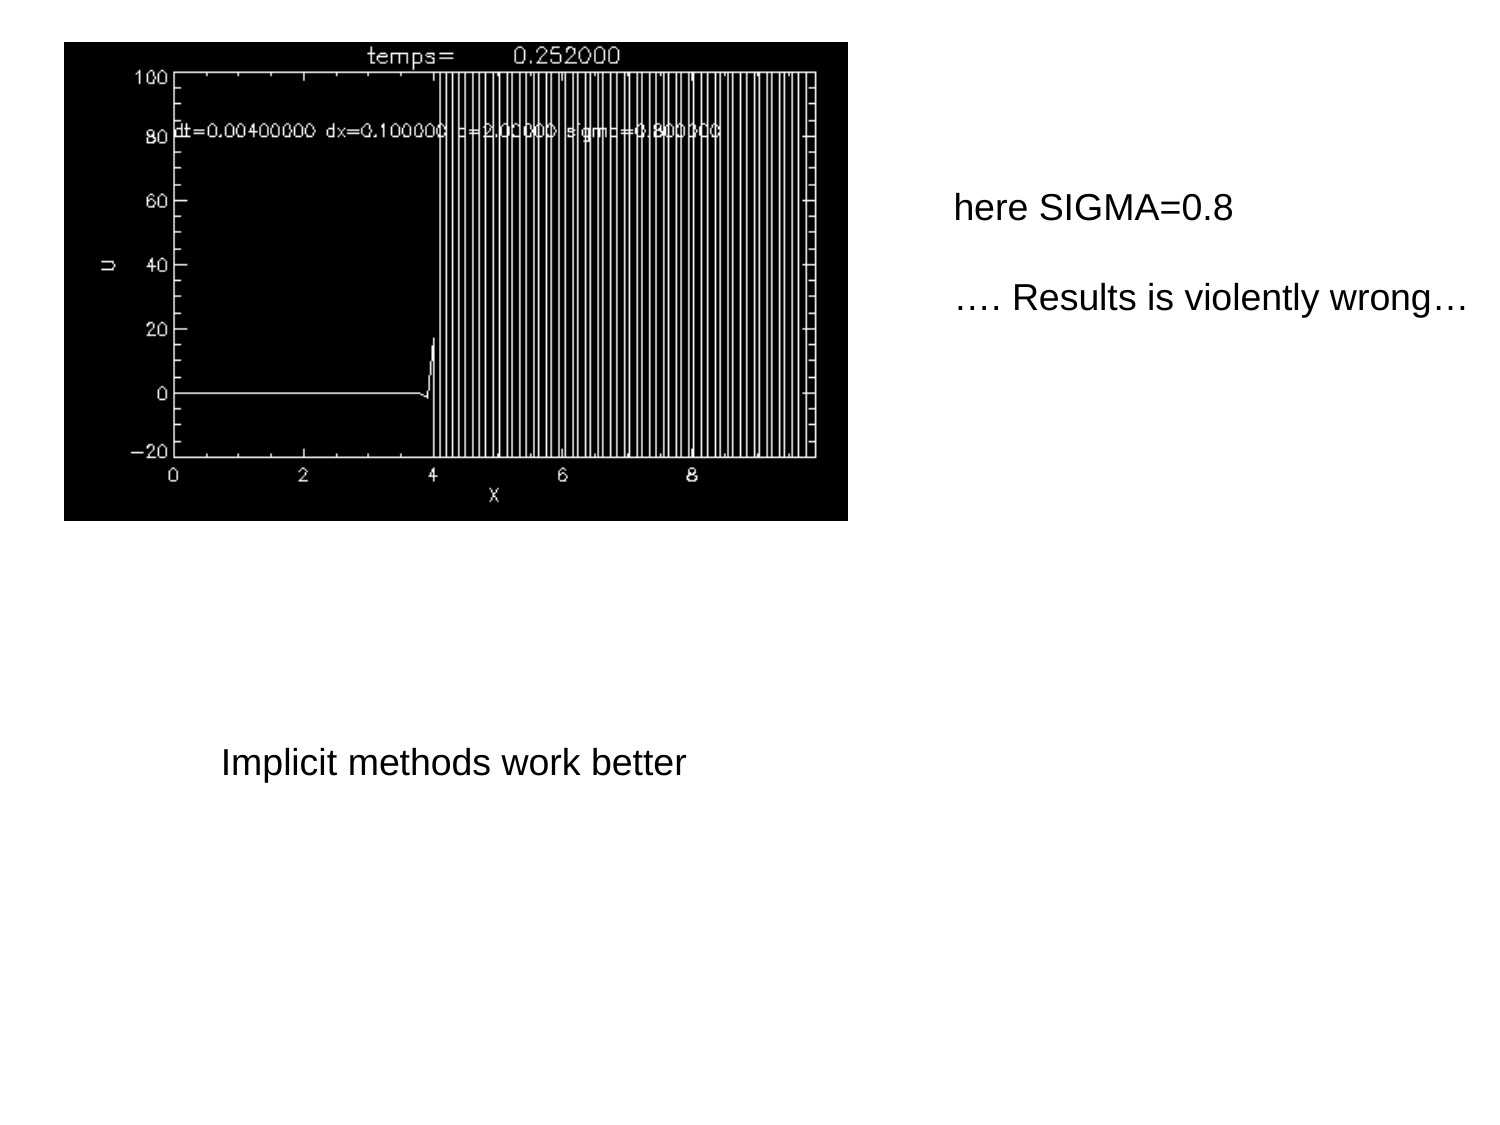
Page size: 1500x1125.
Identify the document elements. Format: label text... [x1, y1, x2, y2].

text_box here SIGMA=0.8 …. Results is violently wrong… [938, 175, 1485, 686]
text_box Implicit methods work better [206, 730, 703, 836]
picture [64, 42, 848, 521]
